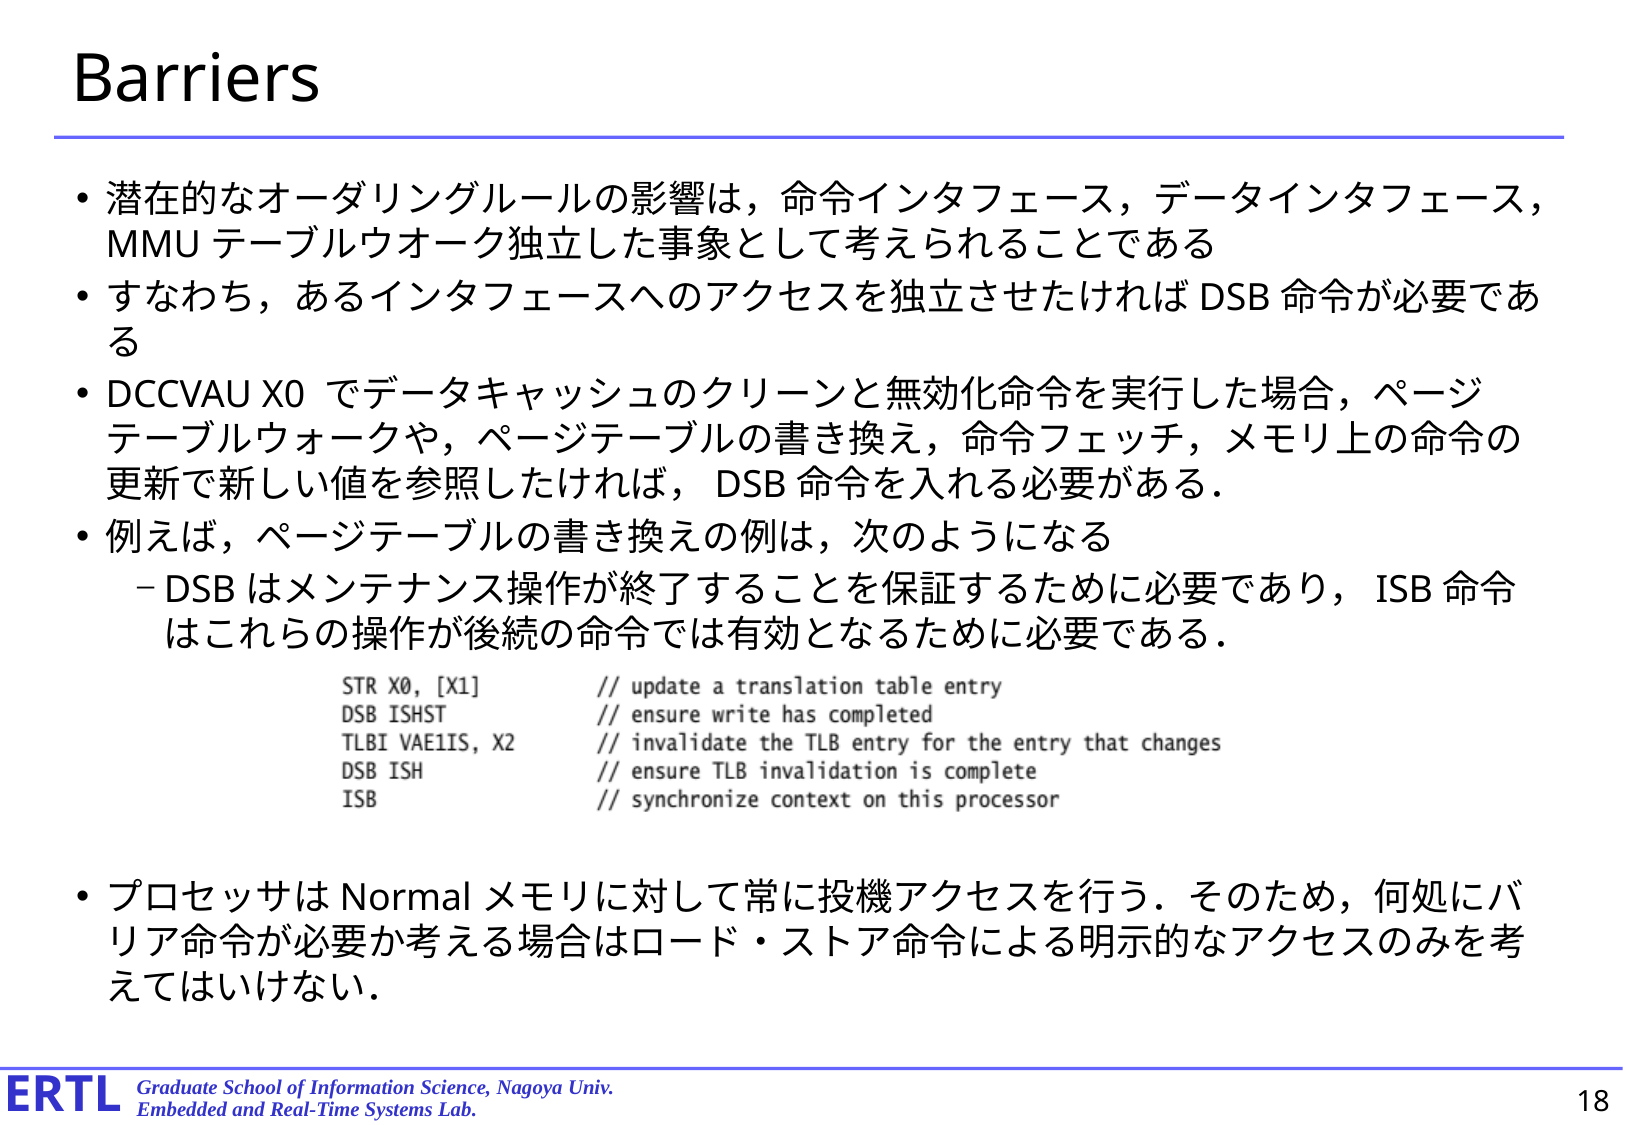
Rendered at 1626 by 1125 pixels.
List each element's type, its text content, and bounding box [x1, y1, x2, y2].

picture [312, 658, 1248, 823]
title Barriers [56, 37, 1504, 113]
list 潜在的なオーダリングルールの影響は，命令インタフェース，データインタフェース，MMUテーブルウオーク独立した事象として考えられることである すなわち，あるインタフェースへのアクセスを独立させたければDSB命令が必要である DCCVAU X0 でデータキャッシュのクリーンと無効化命令を実行した場合，ページテーブルウォークや，ページテーブルの書き換え，命令フェッチ，メモリ上の命令の更新で新しい値を参照したければ，DSB命令を入れる必要がある． 例えば，ページテーブルの書き換えの例は，次のようになる DSBはメンテナンス操作が終了することを保証するために必要であり，ISB命令はこれらの操作が後続の命令では有効となるために必要である． プロセッサはNormalメモリに対して常に投機アクセスを行う．そのため，何処にバリア命令が必要か考える場合はロード・ストア命令による明示的なアクセスのみを考えてはいけない． [60, 167, 1560, 1039]
slide_number 18 [1286, 1074, 1625, 1125]
